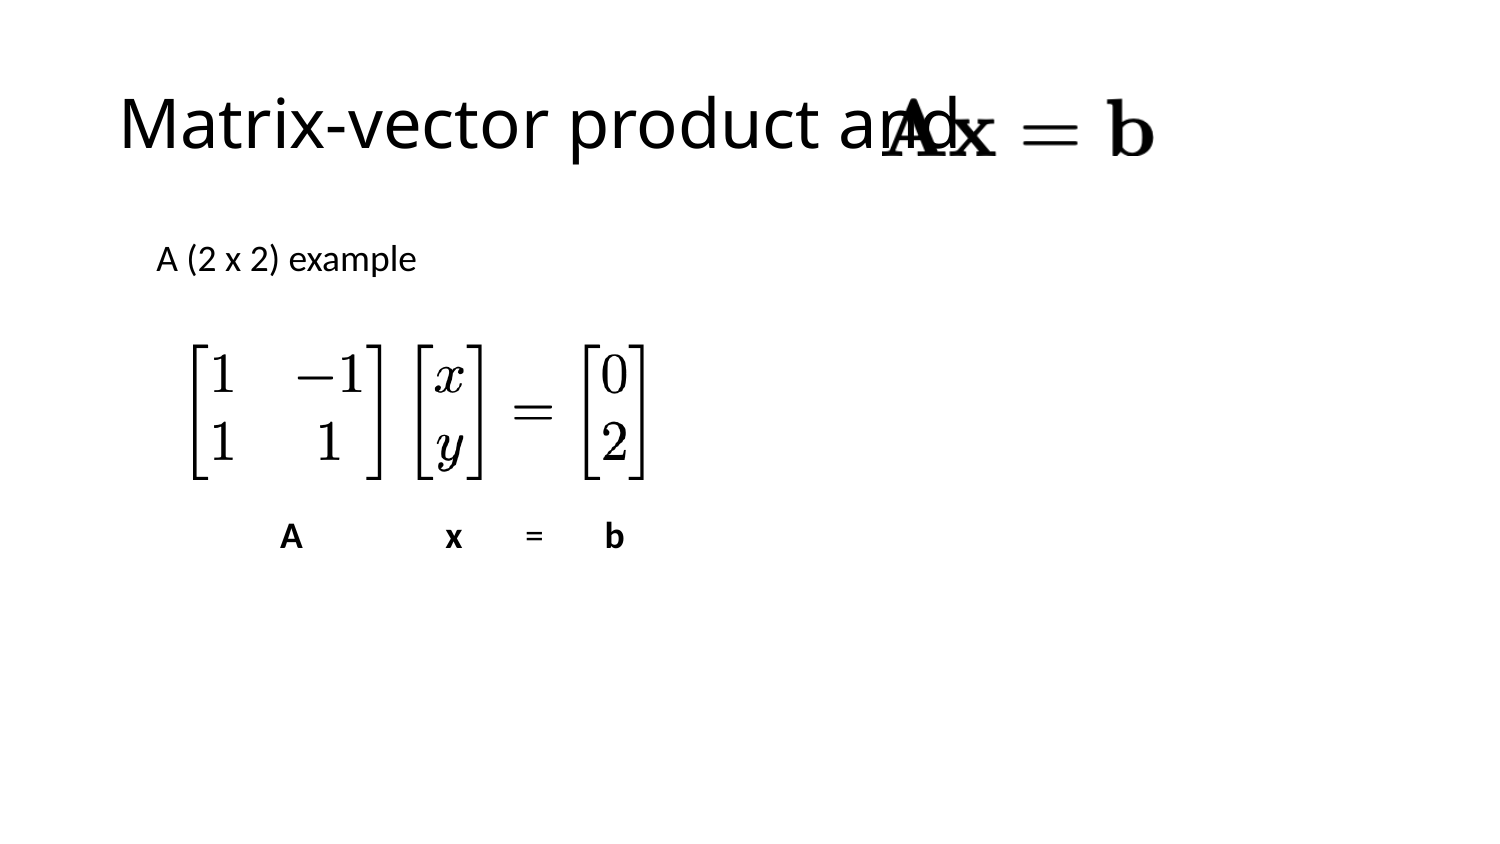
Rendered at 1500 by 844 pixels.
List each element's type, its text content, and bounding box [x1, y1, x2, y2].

text_box A [265, 503, 313, 564]
picture [193, 343, 644, 480]
text_box = [510, 503, 558, 564]
text_box A (2 x 2) example [141, 226, 860, 286]
picture [882, 97, 1154, 156]
text_box x [430, 503, 478, 564]
text_box b [589, 503, 637, 564]
title Matrix-vector product and [103, 44, 1397, 208]
